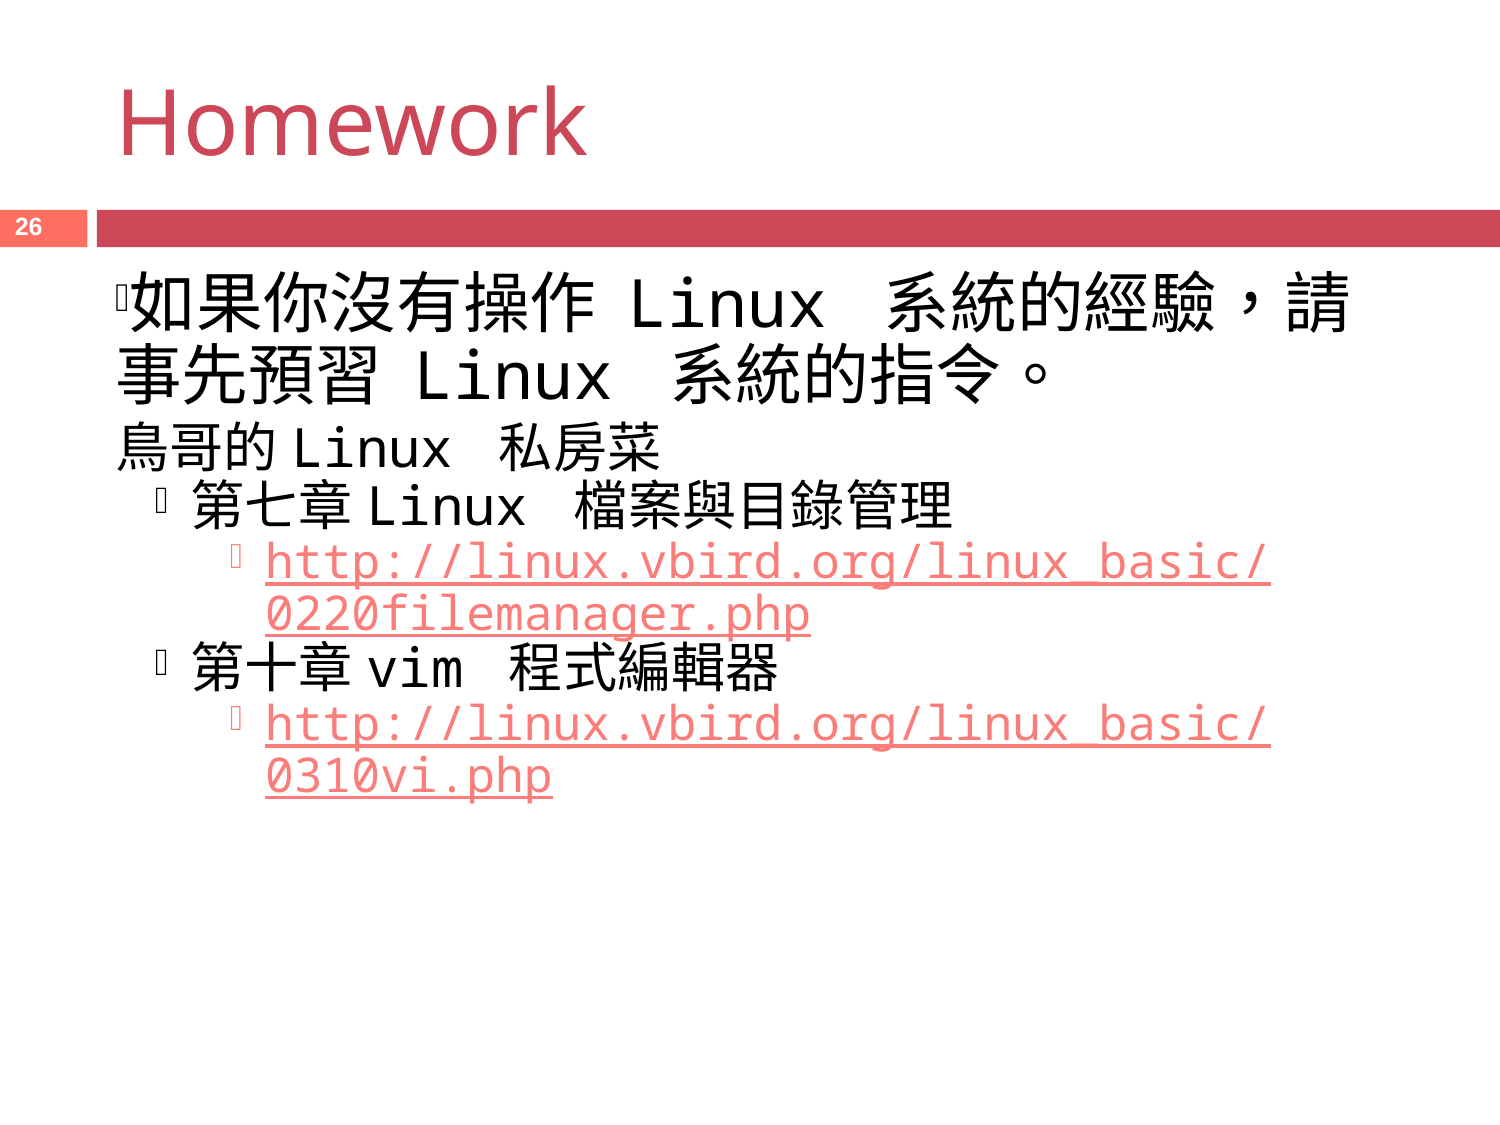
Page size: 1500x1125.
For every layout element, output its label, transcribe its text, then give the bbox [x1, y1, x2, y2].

text_box 如果你沒有操作 Linux 系統的經驗，請事先預習 Linux 系統的指令。 鳥哥的Linux 私房菜 第七章Linux 檔案與目錄管理 http://linux.vbird.org/linux_basic/0220filemanager.php 第十章vim 程式編輯器 http://linux.vbird.org/linux_basic/0310vi.php [100, 262, 1430, 996]
text_box 26 [0, 208, 88, 249]
text_box Homework [100, 37, 1438, 200]
